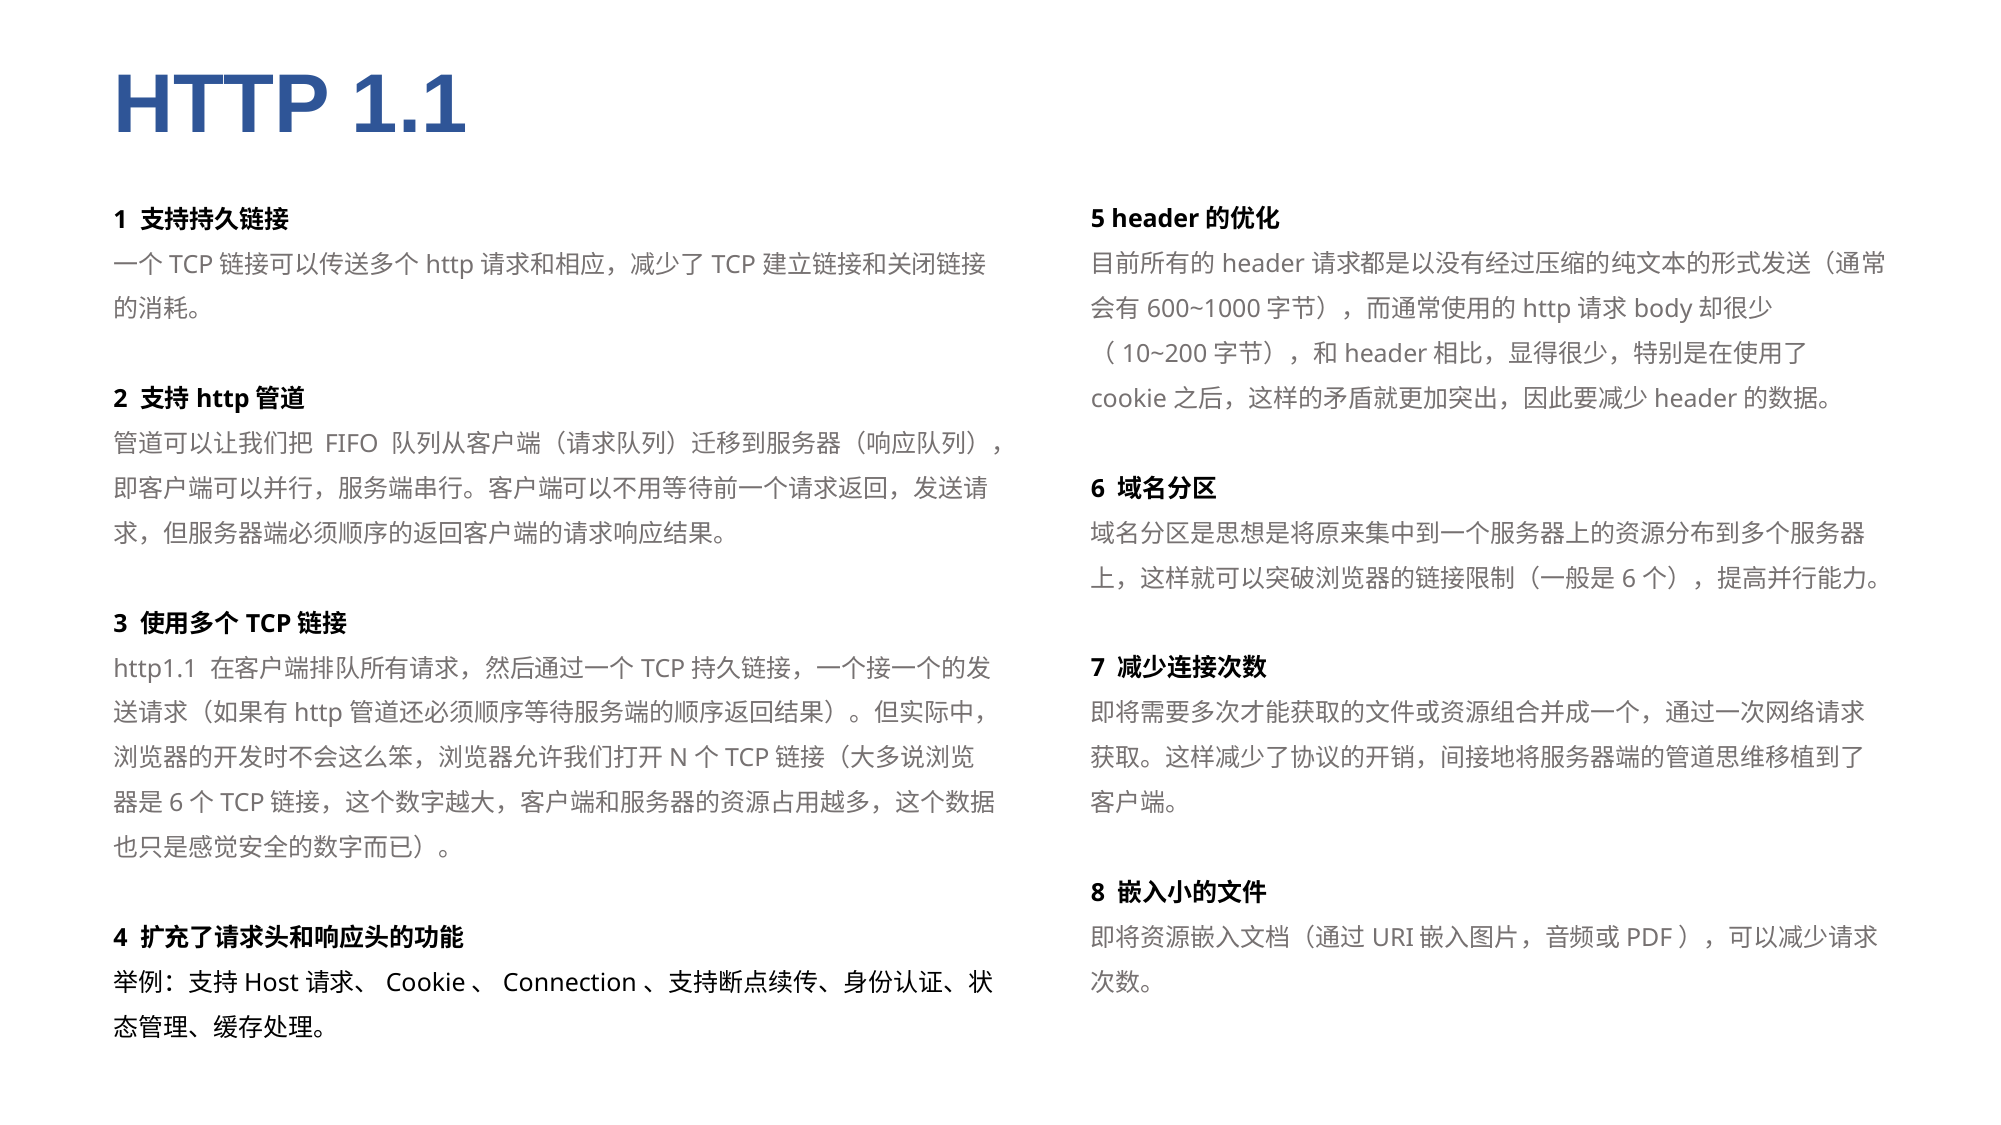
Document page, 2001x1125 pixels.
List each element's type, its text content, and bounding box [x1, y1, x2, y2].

text_box HTTP 1.1 [98, 41, 543, 157]
text_box 5 header的优化 目前所有的header请求都是以没有经过压缩的纯文本的形式发送（通常会有600~1000字节），而通常使用的http请求body却很少（10~200字节），和header相比，显得很少，特别是在使用了cookie之后，这样的矛盾就更加突出，因此要减少header的数据。 6 域名分区 域名分区是思想是将原来集中到一个服务器上的资源分布到多个服务器上，这样就可以突破浏览器的链接限制（一般是6个），提高并行能力。 7 减少连接次数 即将需要多次才能获取的文件或资源组合并成一个，通过一次网络请求获取。这样减少了协议的开销，间接地将服务器端的管道思维移植到了客户端。 8 嵌入小的文件 即将资源嵌入文档（通过URI嵌入图片，音频或PDF），可以减少请求次数。 [1076, 180, 1902, 1004]
text_box 1 支持持久链接 一个TCP链接可以传送多个http请求和相应，减少了TCP建立链接和关闭链接的消耗。 2 支持http管道 管道可以让我们把 FIFO 队列从客户端（请求队列）迁移到服务器（响应队列），即客户端可以并行，服务端串行。客户端可以不用等待前一个请求返回，发送请求，但服务器端必须顺序的返回客户端的请求响应结果。 3 使用多个TCP链接 http1.1 在客户端排队所有请求，然后通过一个TCP持久链接，一个接一个的发送请求（如果有http管道还必须顺序等待服务端的顺序返回结果）。但实际中，浏览器的开发时不会这么笨，浏览器允许我们打开N个TCP链接（大多说浏览器是6个TCP链接，这个数字越大，客户端和服务器的资源占用越多，这个数据也只是感觉安全的数字而已）。 4 扩充了请求头和响应头的功能 举例：支持Host请求、Cookie、Connection、支持断点续传、身份认证、状态管理、缓存处理。 [98, 180, 1015, 1049]
